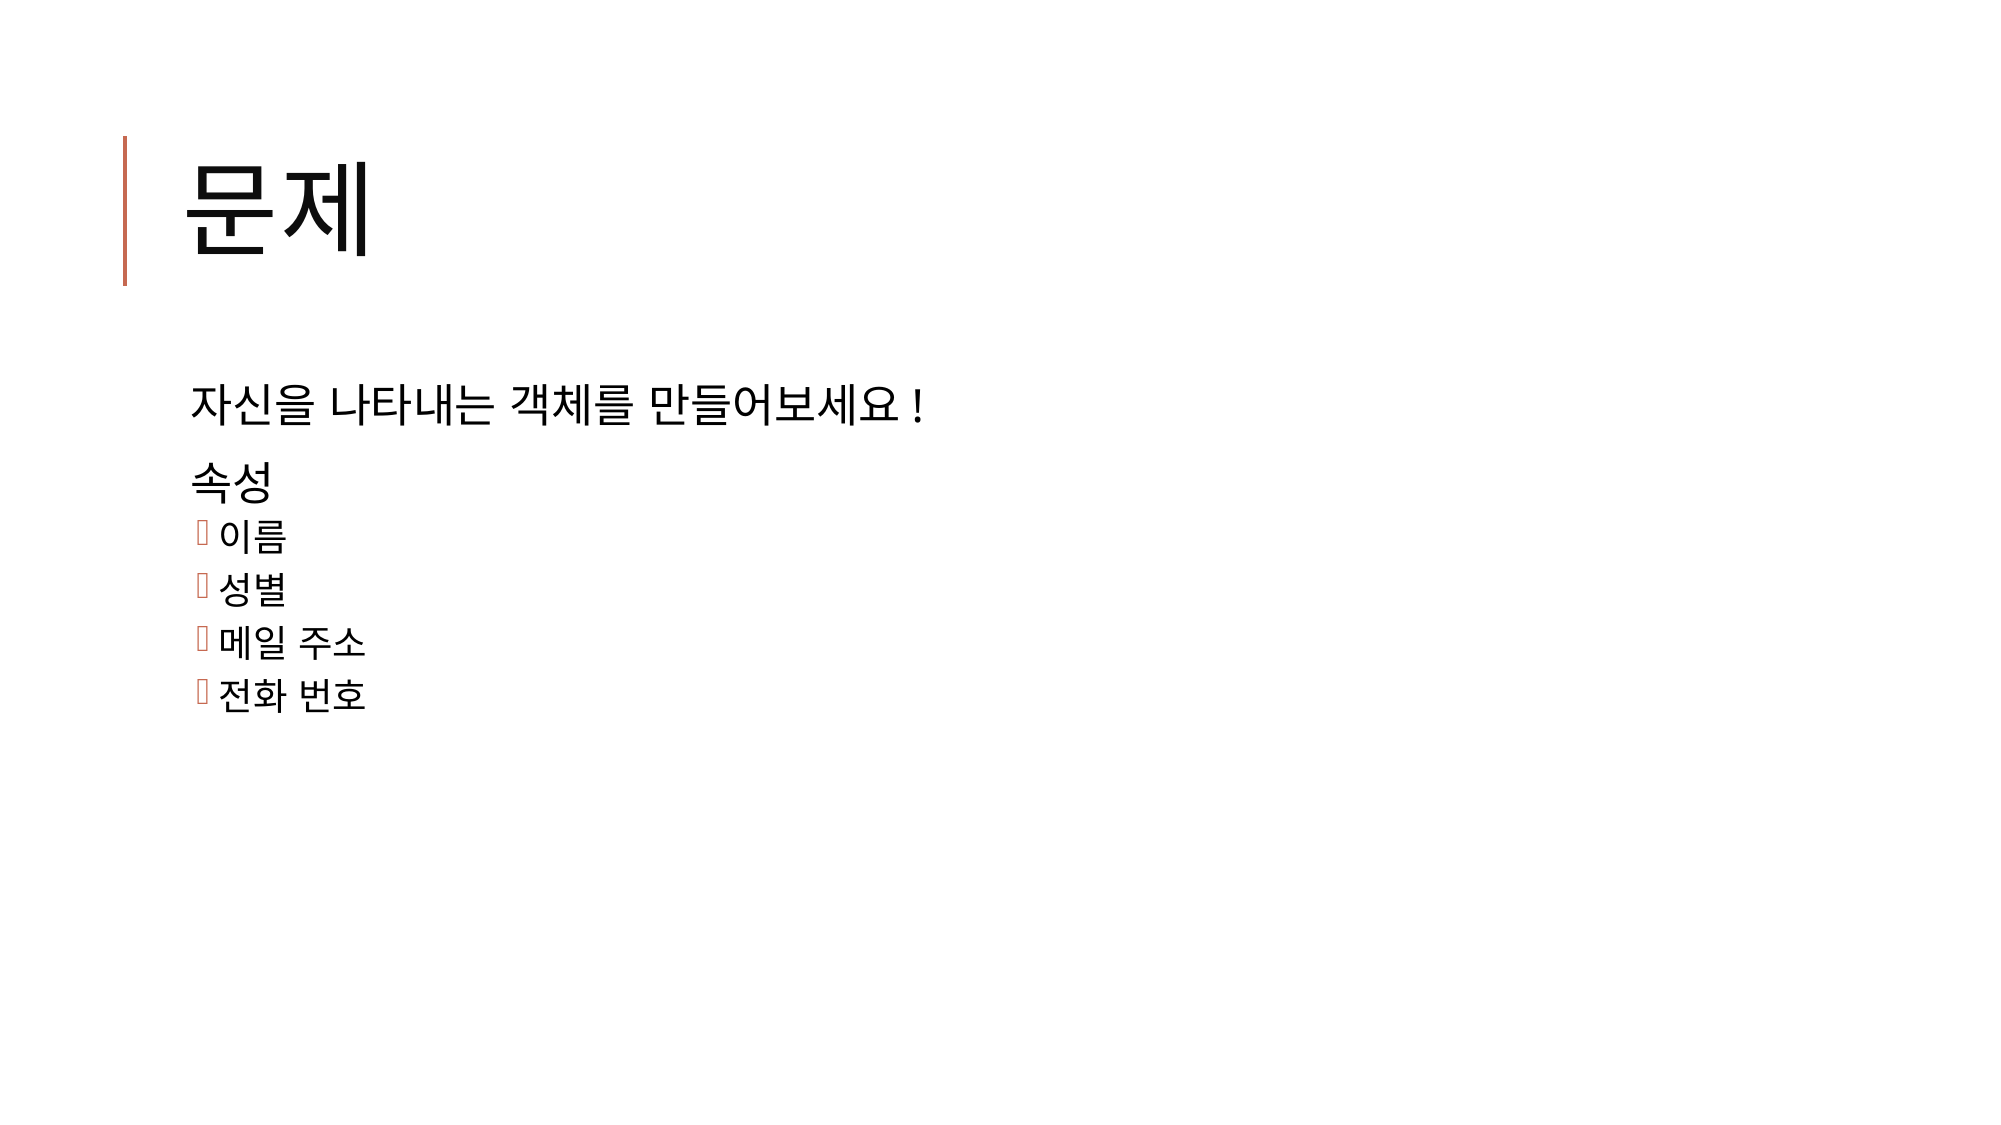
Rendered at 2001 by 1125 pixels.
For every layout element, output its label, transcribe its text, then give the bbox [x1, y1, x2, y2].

title 문제 [168, 96, 1763, 342]
list 자신을 나타내는 객체를 만들어보세요! 속성 이름 성별 메일 주소 전화 번호 [168, 375, 1763, 1035]
